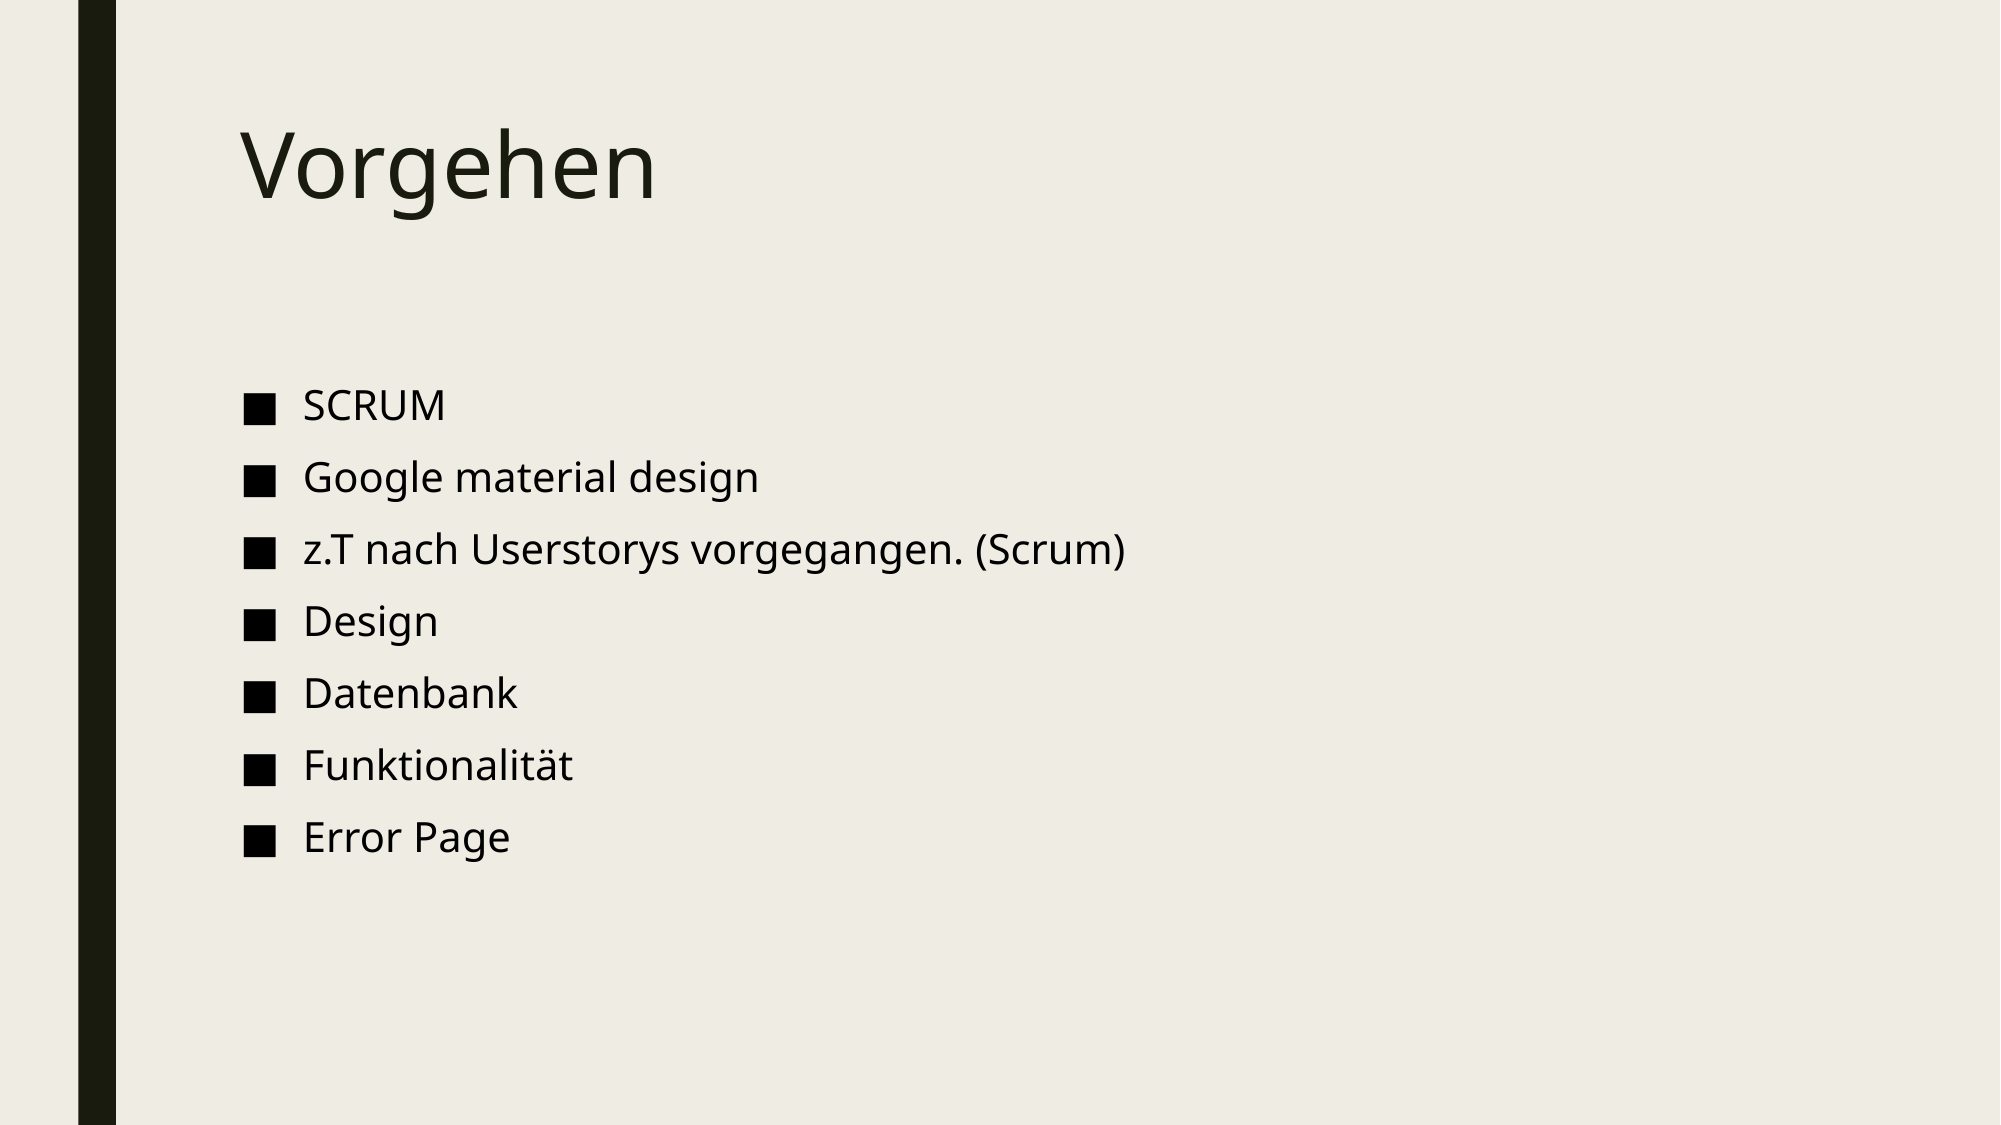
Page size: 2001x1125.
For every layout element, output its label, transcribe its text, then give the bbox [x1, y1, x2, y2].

title Vorgehen [225, 112, 1800, 357]
list SCRUM Google material design z.T nach Userstorys vorgegangen. (Scrum) Design Datenbank Funktionalität Error Page [225, 375, 1800, 963]
